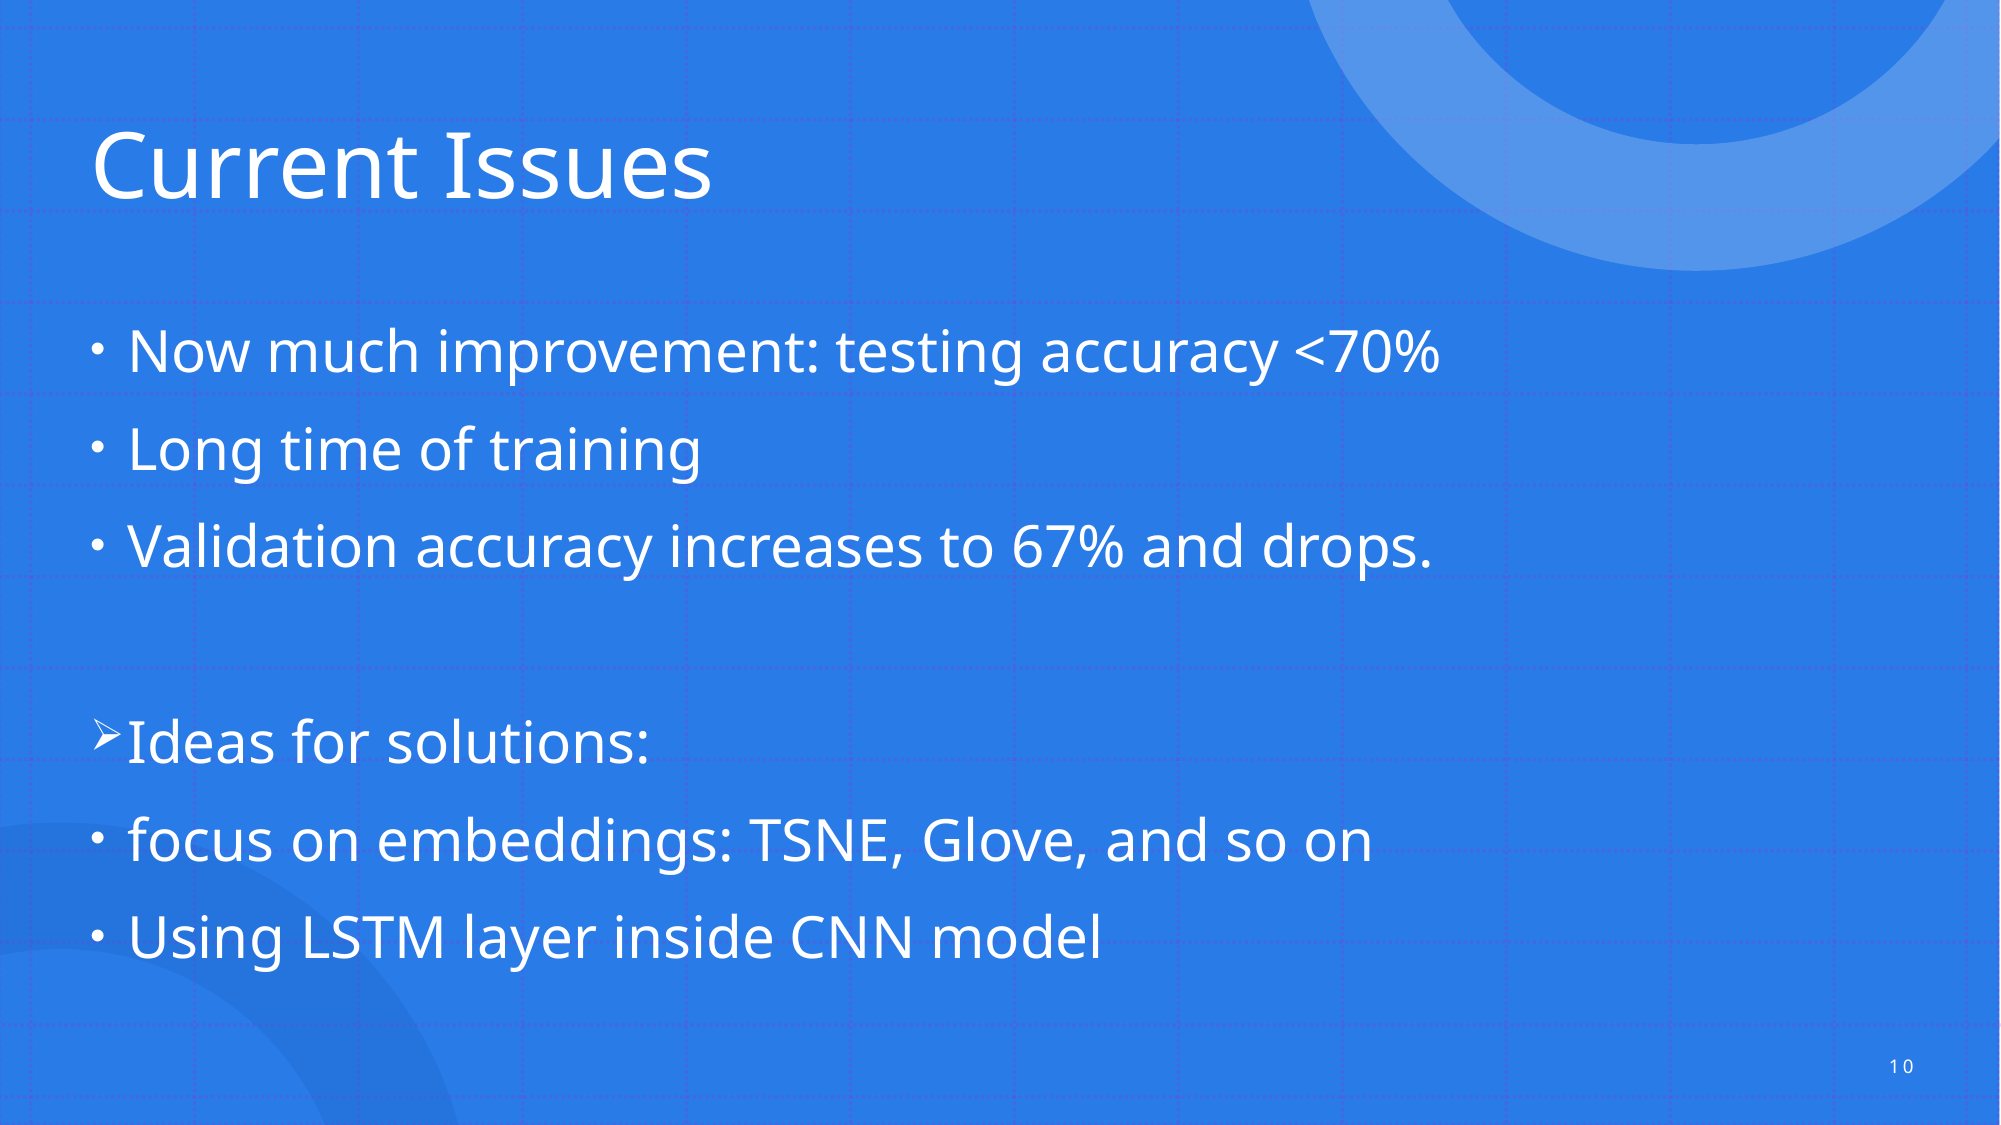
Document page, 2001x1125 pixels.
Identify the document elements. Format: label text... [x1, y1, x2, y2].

list Now much improvement: testing accuracy <70% Long time of training Validation accuracy increases to 67% and drops. Ideas for solutions: focus on embeddings: TSNE, Glove, and so on Using LSTM layer inside CNN model [75, 299, 1834, 1014]
title Current Issues [75, 59, 1834, 278]
slide_number 10 [1835, 1037, 1967, 1098]
